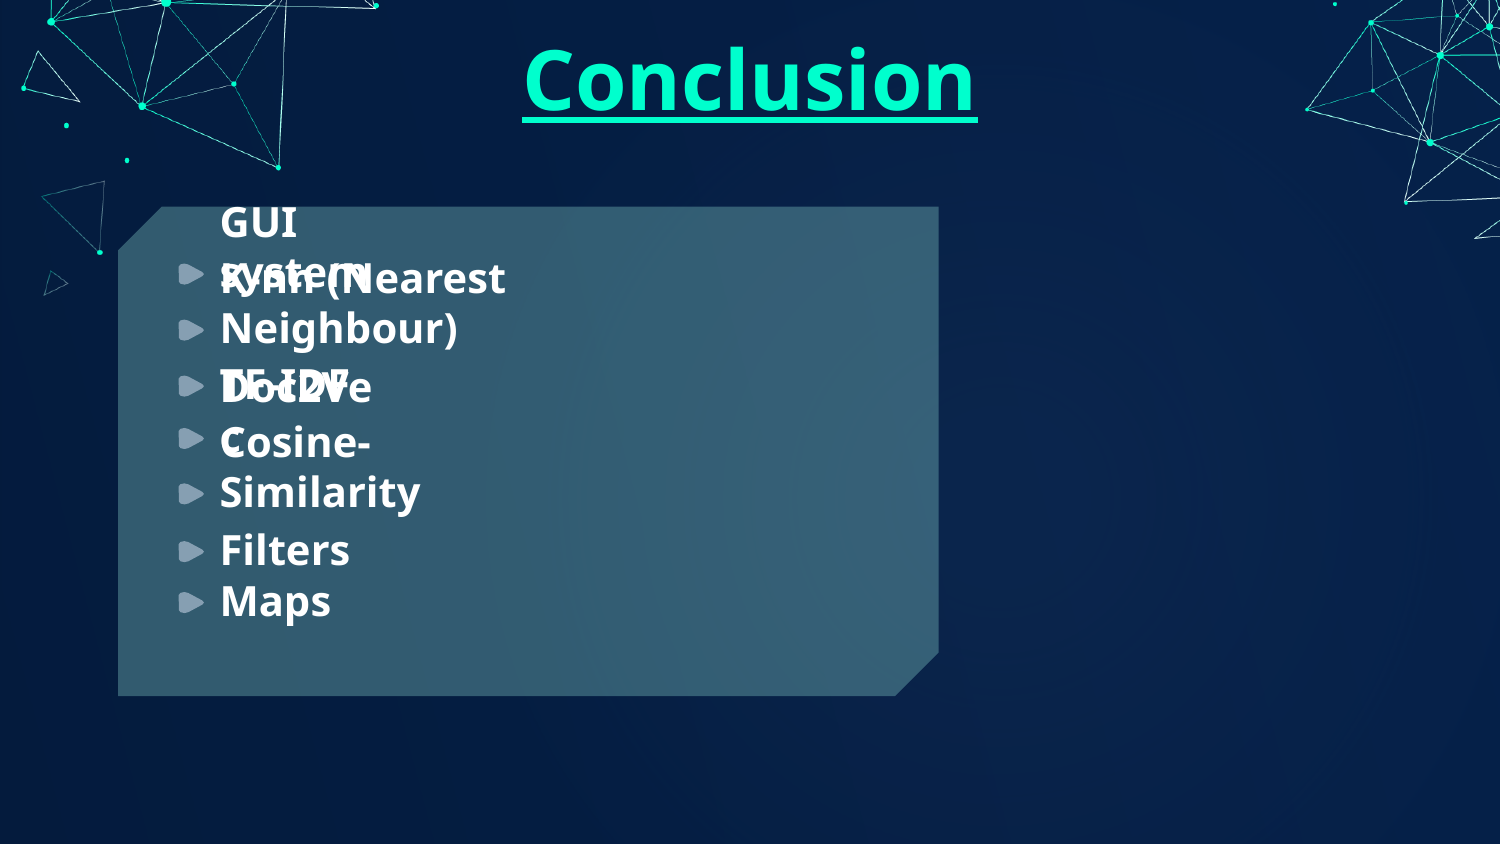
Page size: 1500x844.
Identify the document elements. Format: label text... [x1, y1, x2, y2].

text_box [178, 541, 204, 563]
text_box [178, 483, 204, 505]
text_box [178, 375, 204, 397]
text_box [178, 319, 204, 341]
text_box GUI system [204, 237, 466, 293]
title Conclusion [322, 11, 1178, 167]
text_box [178, 263, 204, 285]
text_box Filters [204, 514, 543, 565]
text_box Doc2Vec [204, 424, 405, 456]
text_box Maps [204, 565, 543, 640]
text_box Cosine-Similarity [204, 456, 543, 514]
text_box TF-IDF [204, 349, 405, 424]
picture [0, 0, 1500, 844]
text_box K-nn (Nearest Neighbour) [204, 293, 697, 368]
text_box [118, 206, 939, 697]
text_box [178, 592, 204, 614]
text_box [178, 427, 204, 449]
